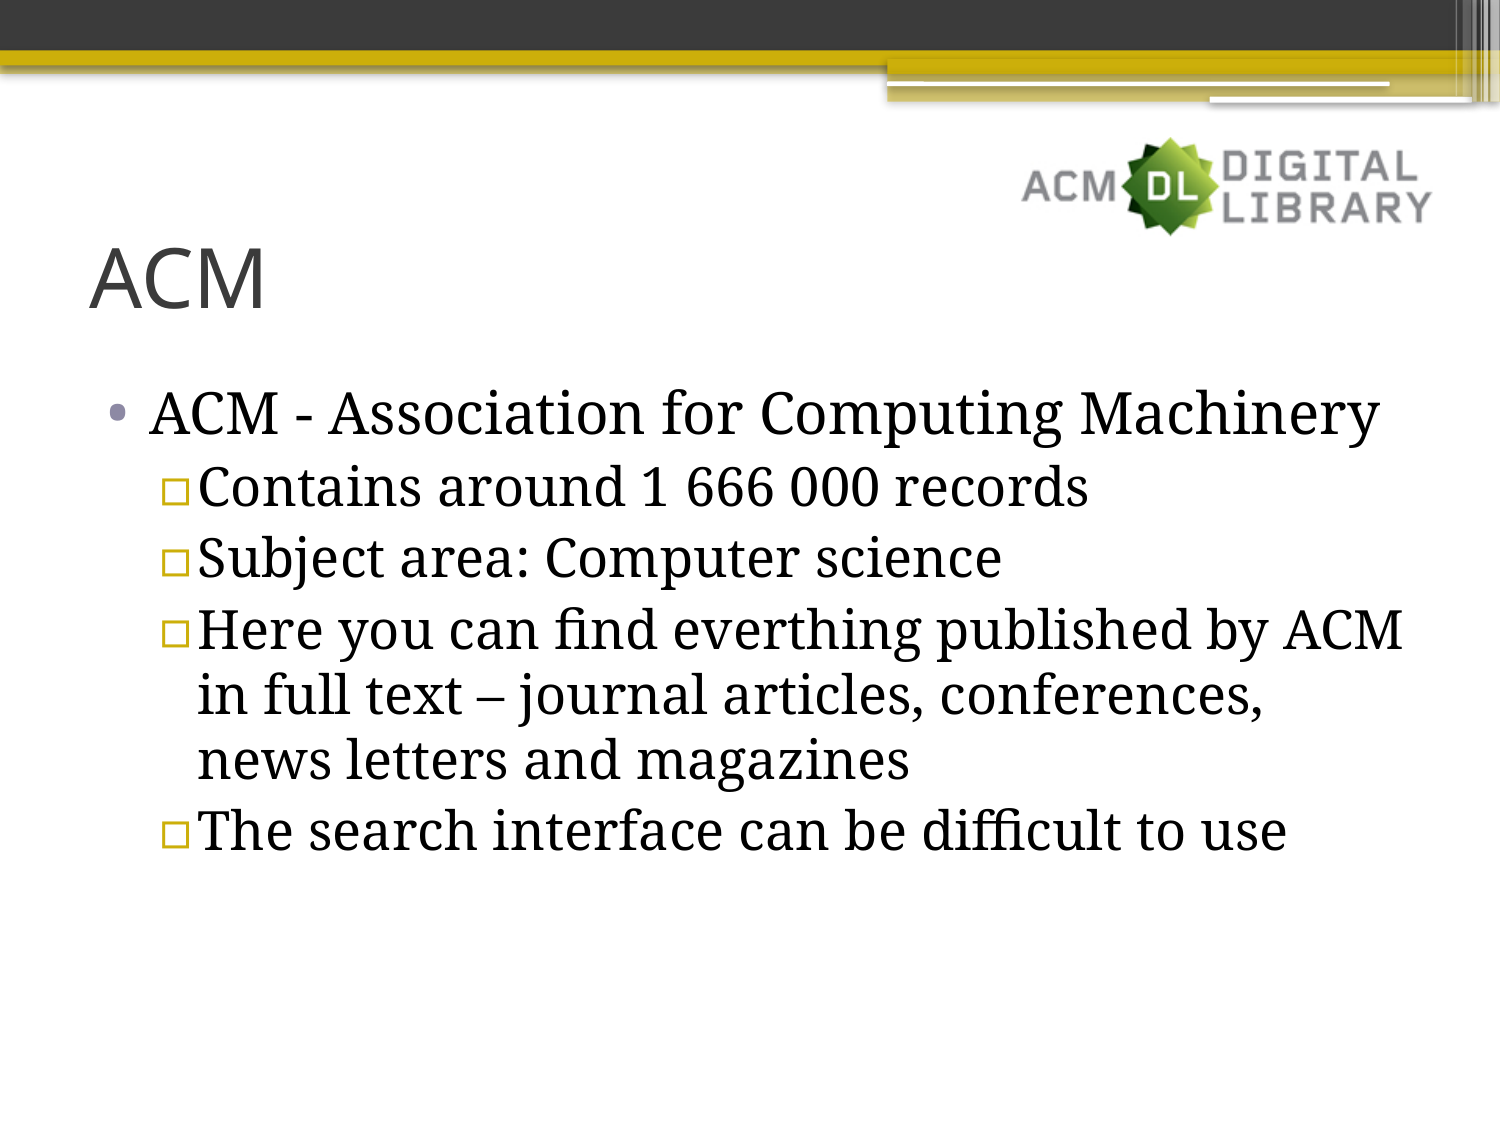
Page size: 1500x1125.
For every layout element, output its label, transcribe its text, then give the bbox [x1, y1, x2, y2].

list ACM - Association for Computing Machinery Contains around 1 666 000 records Subject area: Computer science Here you can find everthing published by ACM in full text – journal articles, conferences, news letters and magazines The search interface can be difficult to use [75, 368, 1425, 1079]
picture [997, 136, 1439, 260]
title ACM [75, 187, 1425, 363]
